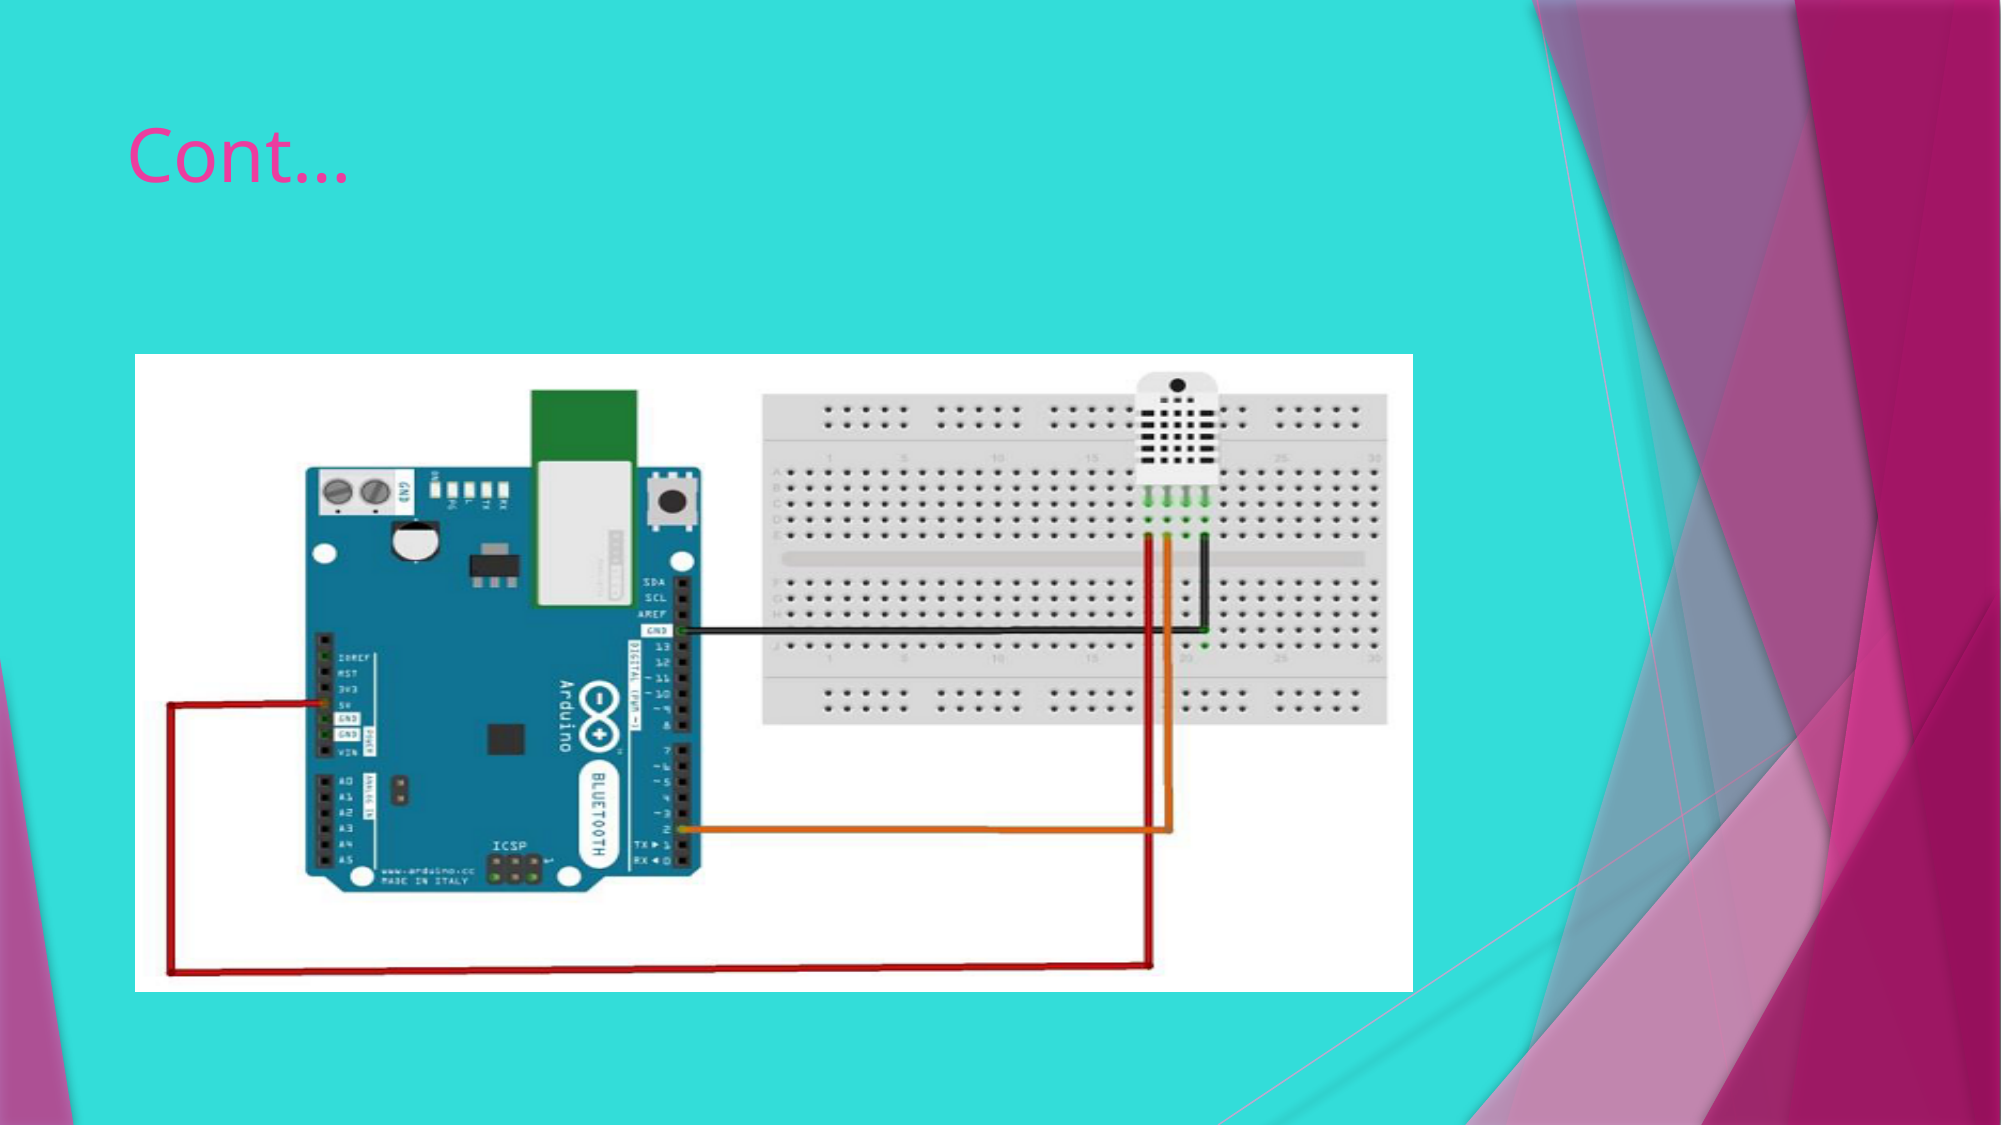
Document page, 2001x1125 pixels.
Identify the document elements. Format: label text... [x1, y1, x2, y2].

title Cont… [111, 99, 1522, 317]
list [134, 353, 1413, 992]
